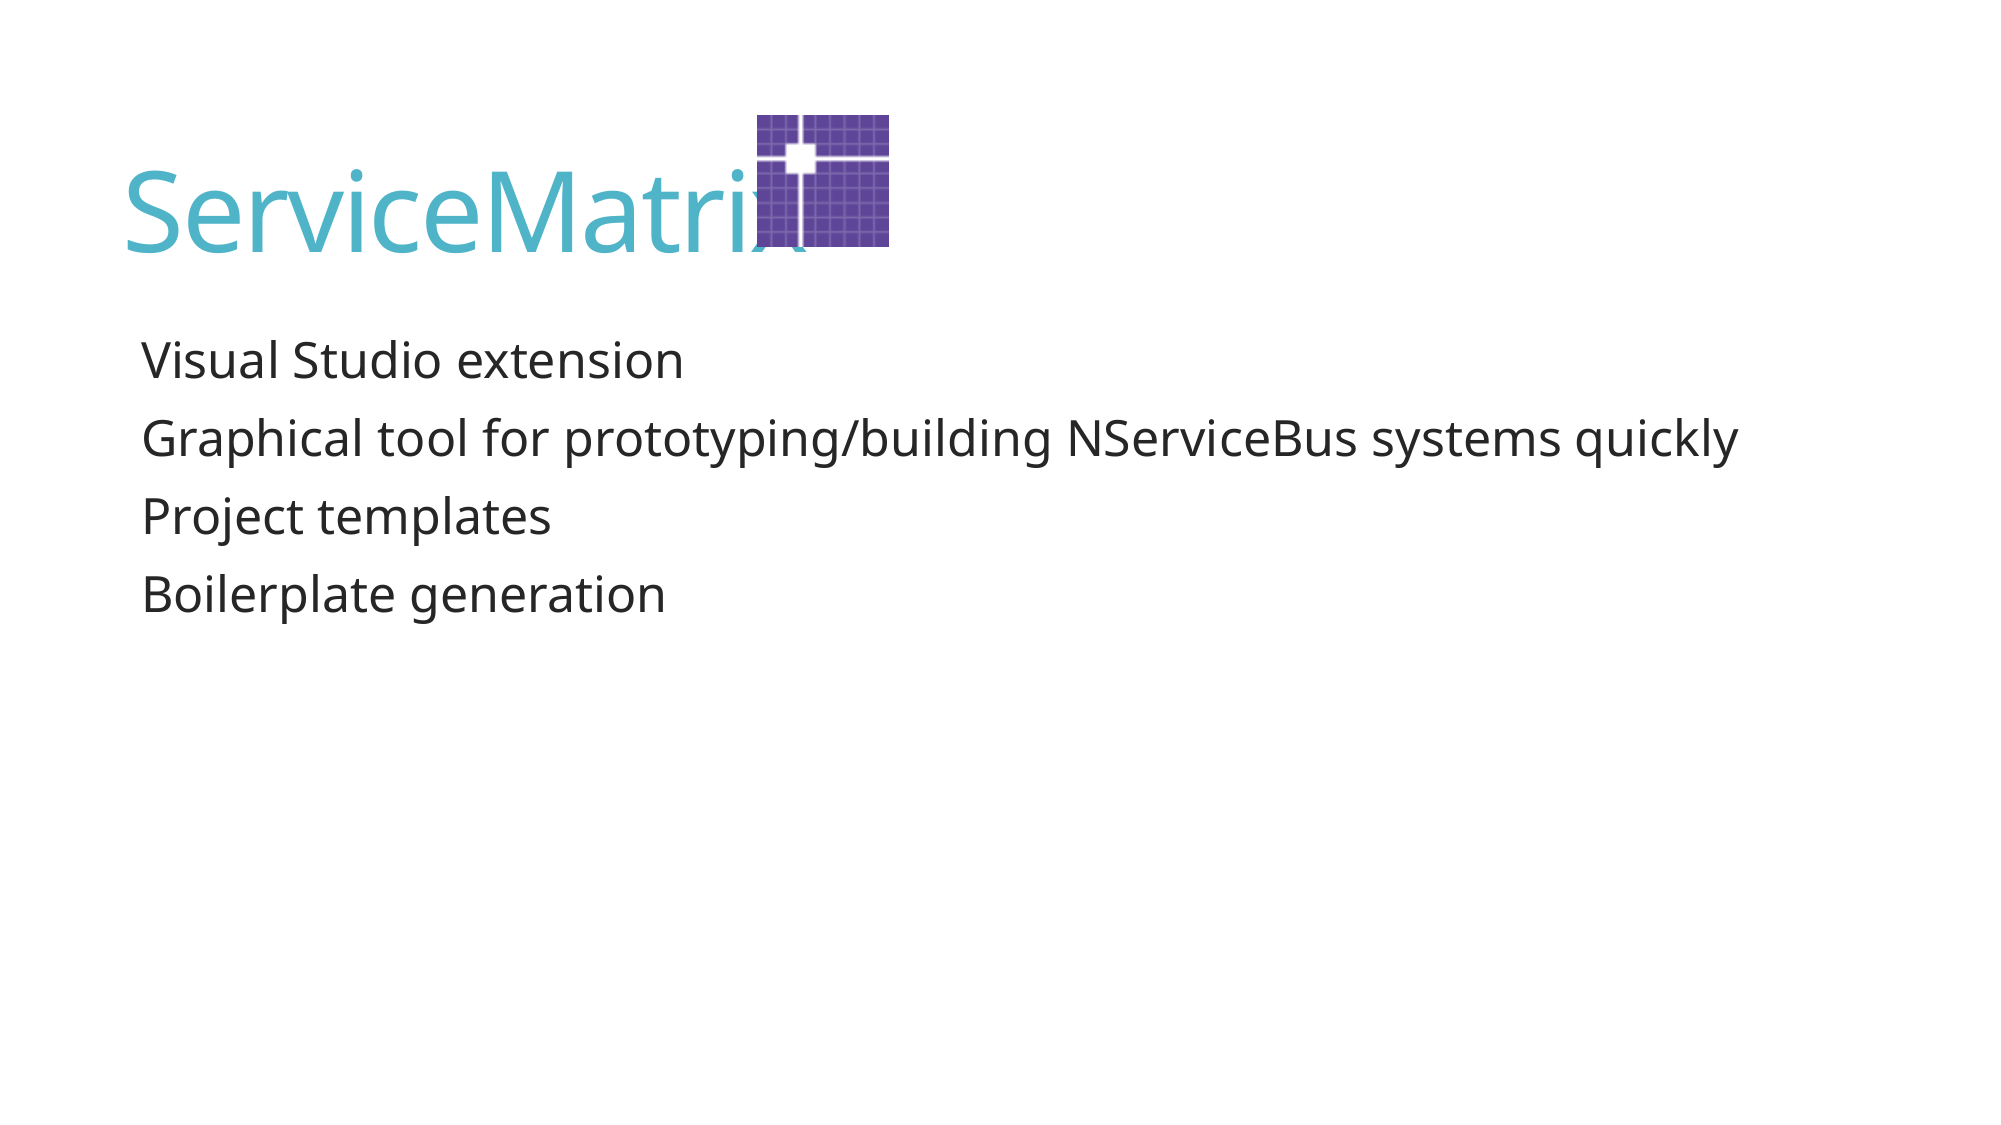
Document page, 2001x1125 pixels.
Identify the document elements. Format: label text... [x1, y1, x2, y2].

picture [757, 115, 890, 248]
title ServiceMatrix [107, 81, 1875, 354]
list Visual Studio extension Graphical tool for prototyping/building NServiceBus systems quickly Project templates Boilerplate generation [111, 329, 1876, 948]
